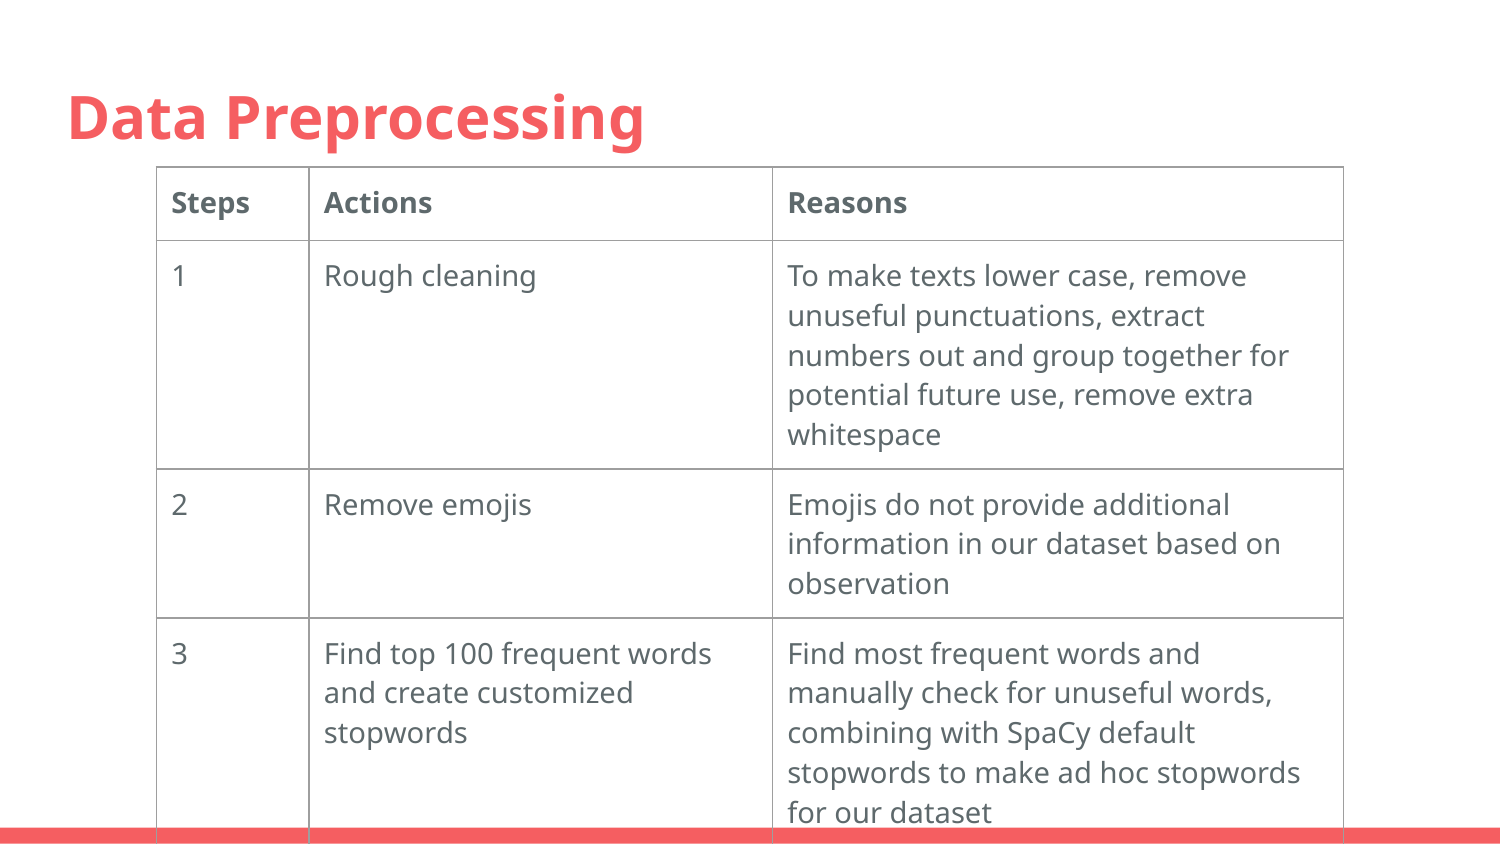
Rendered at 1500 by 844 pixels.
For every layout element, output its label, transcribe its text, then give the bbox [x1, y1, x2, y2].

table_cell Find most frequent words and manually check for unuseful words, combining with SpaCy default stopwords to make ad hoc stopwords for our dataset [773, 619, 1343, 844]
table_header Steps [157, 168, 308, 240]
table_cell 2 [157, 470, 308, 617]
table_cell Rough cleaning [310, 241, 772, 468]
table_cell Emojis do not provide additional information in our dataset based on observation [773, 470, 1343, 617]
table_header Actions [310, 168, 772, 240]
table_cell To make texts lower case, remove unuseful punctuations, extract numbers out and group together for potential future use, remove extra whitespace [773, 241, 1343, 468]
table_cell 3 [157, 619, 308, 844]
table_cell Remove emojis [310, 470, 772, 617]
title Data Preprocessing [51, 64, 1449, 167]
table_cell 1 [157, 241, 308, 468]
table_cell Find top 100 frequent words and create customized stopwords [310, 619, 772, 844]
table_header Reasons [773, 168, 1343, 240]
